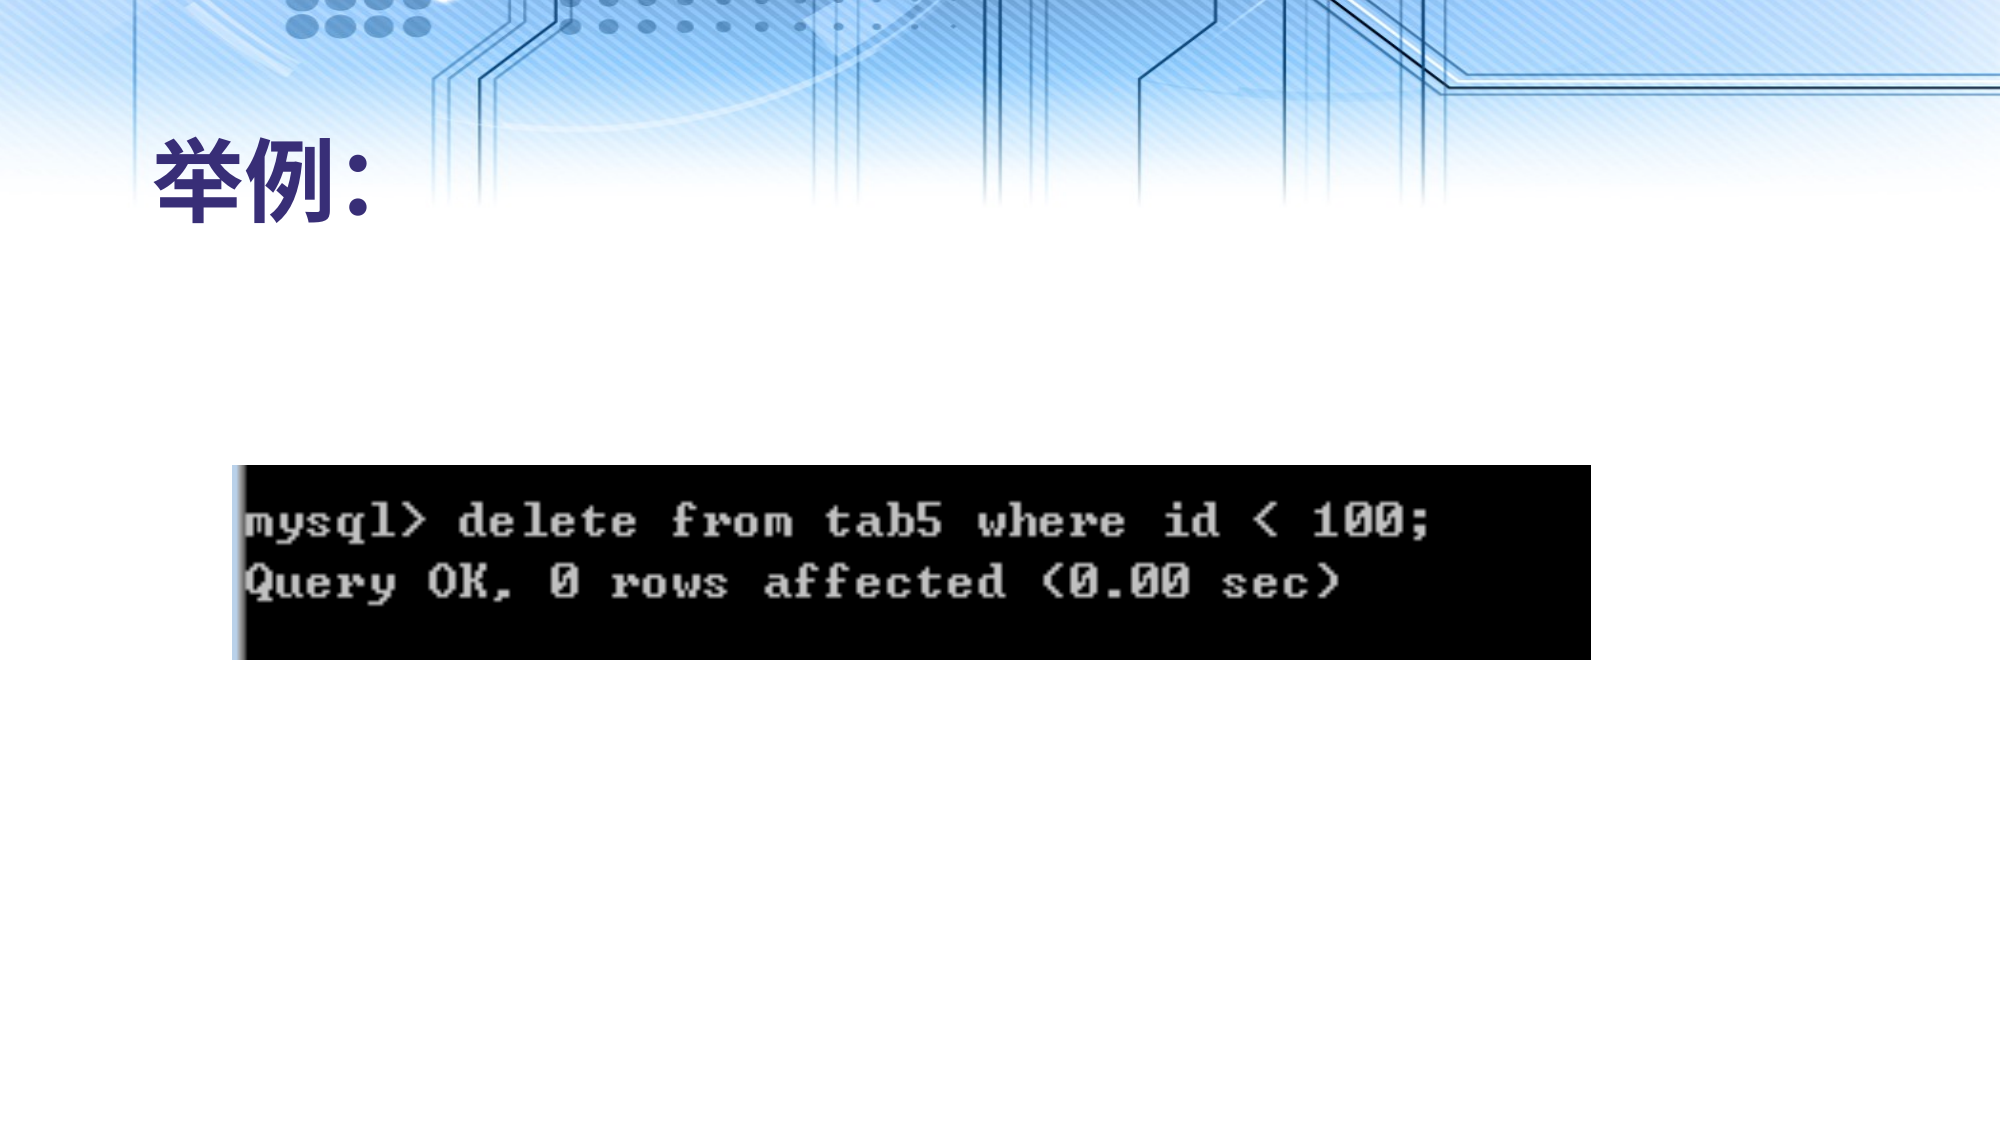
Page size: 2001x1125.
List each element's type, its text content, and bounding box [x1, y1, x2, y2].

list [232, 465, 1591, 660]
picture [0, 0, 2000, 454]
title 举例： [137, 93, 1863, 278]
